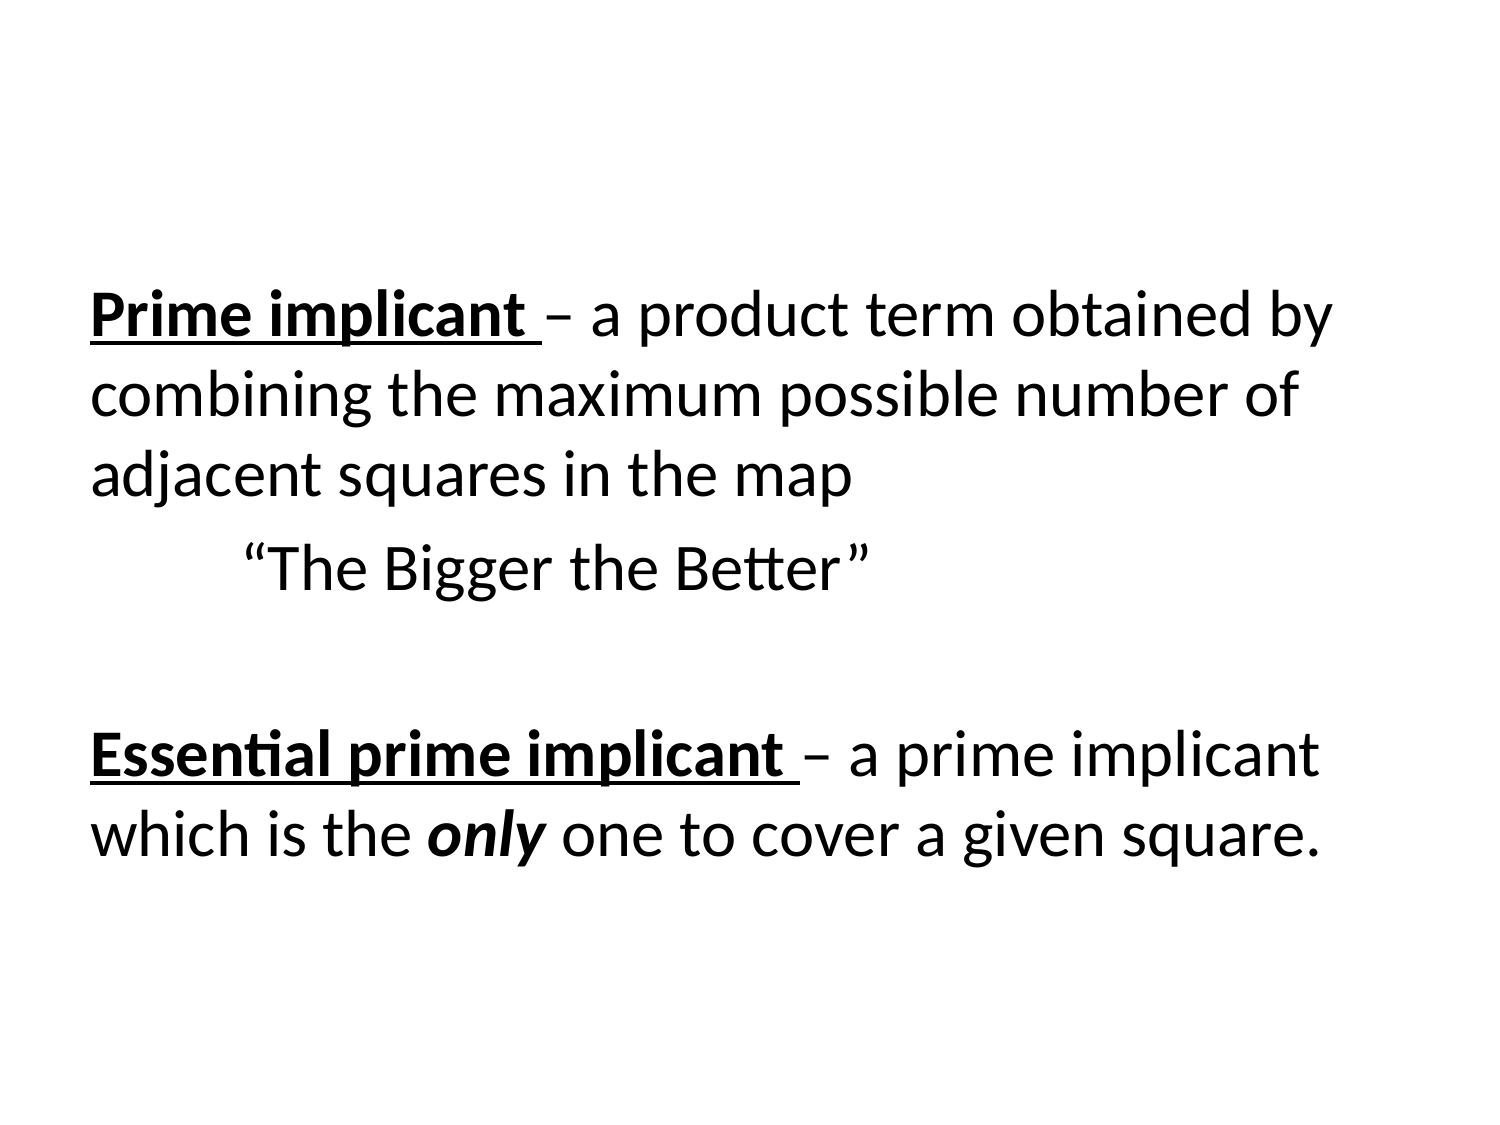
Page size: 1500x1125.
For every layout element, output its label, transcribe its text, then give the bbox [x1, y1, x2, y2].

list Prime implicant – a product term obtained by combining the maximum possible number of adjacent squares in the map “The Bigger the Better” Essential prime implicant – a prime implicant which is the only one to cover a given square. [75, 262, 1425, 1005]
